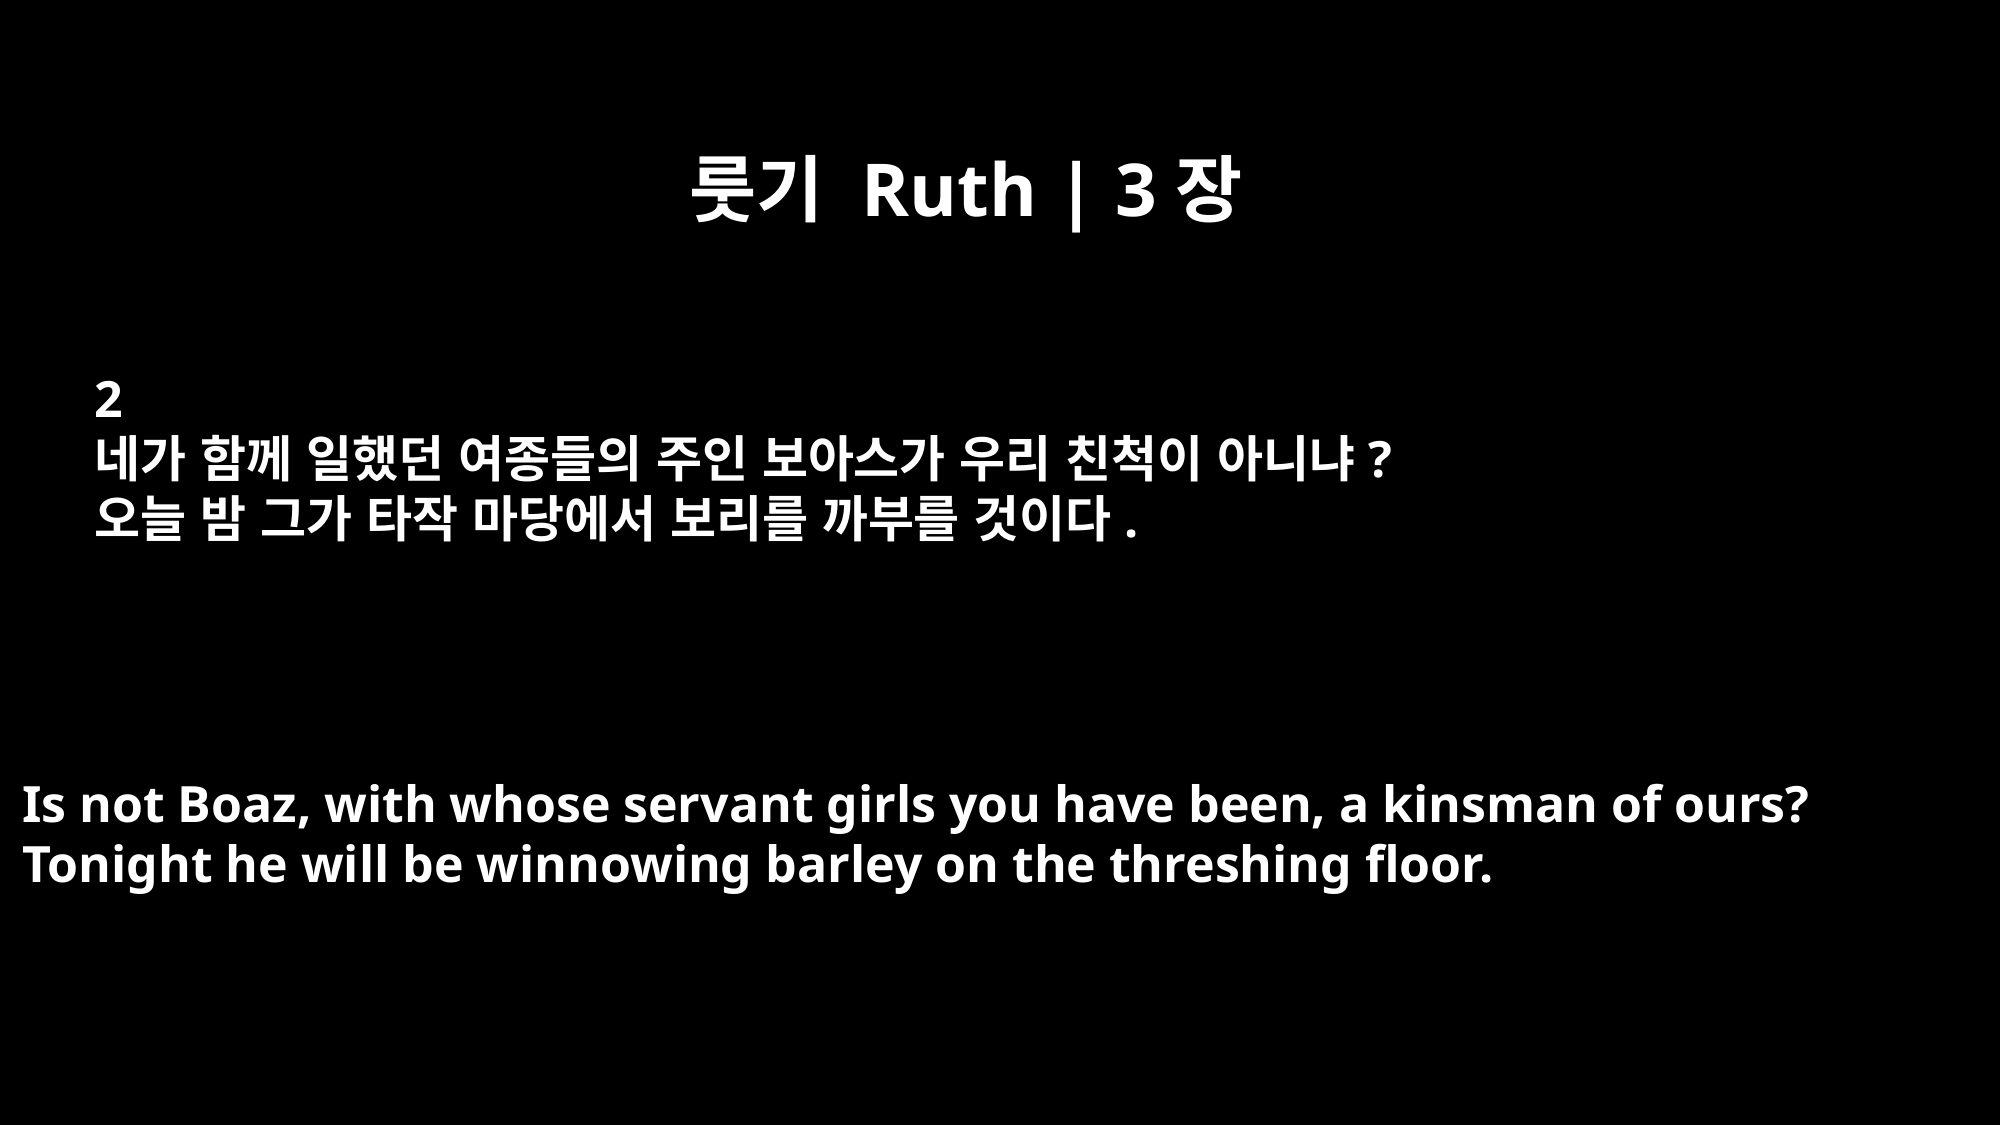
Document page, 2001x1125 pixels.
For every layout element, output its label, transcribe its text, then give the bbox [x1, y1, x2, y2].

text_box 2 네가 함께 일했던 여종들의 주인 보아스가 우리 친척이 아니냐? 오늘 밤 그가 타작 마당에서 보리를 까부를 것이다. [79, 359, 1408, 555]
text_box 룻기 Ruth | 3장 [674, 136, 1258, 239]
text_box Is not Boaz, with whose servant girls you have been, a kinsman of ours? Tonight he will be winnowing barley on the threshing floor. [7, 764, 1825, 900]
